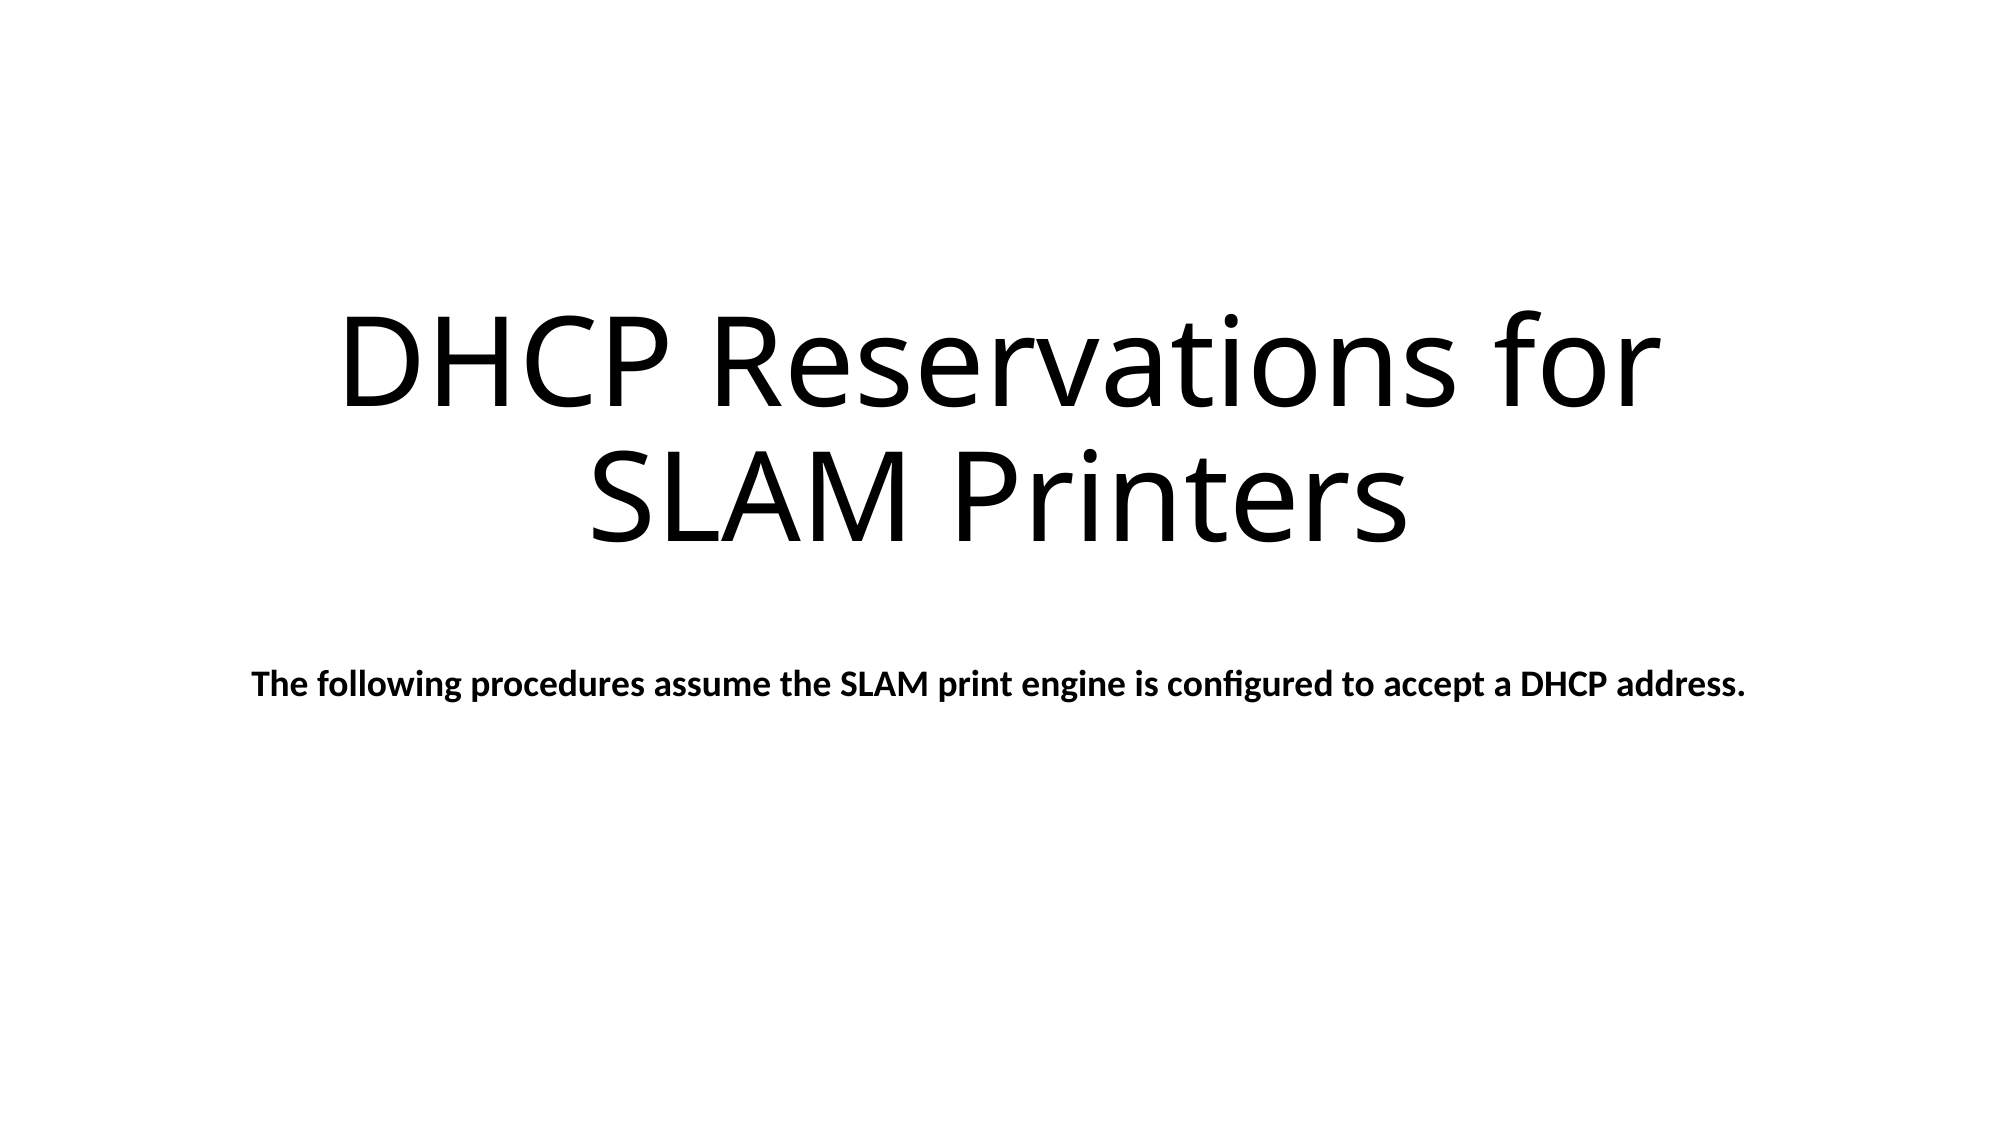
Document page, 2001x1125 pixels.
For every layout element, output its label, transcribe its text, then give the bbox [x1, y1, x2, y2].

title DHCP Reservations for SLAM Printers [249, 184, 1750, 576]
text_box The following procedures assume the SLAM print engine is configured to accept a DHCP address. [236, 651, 1764, 712]
